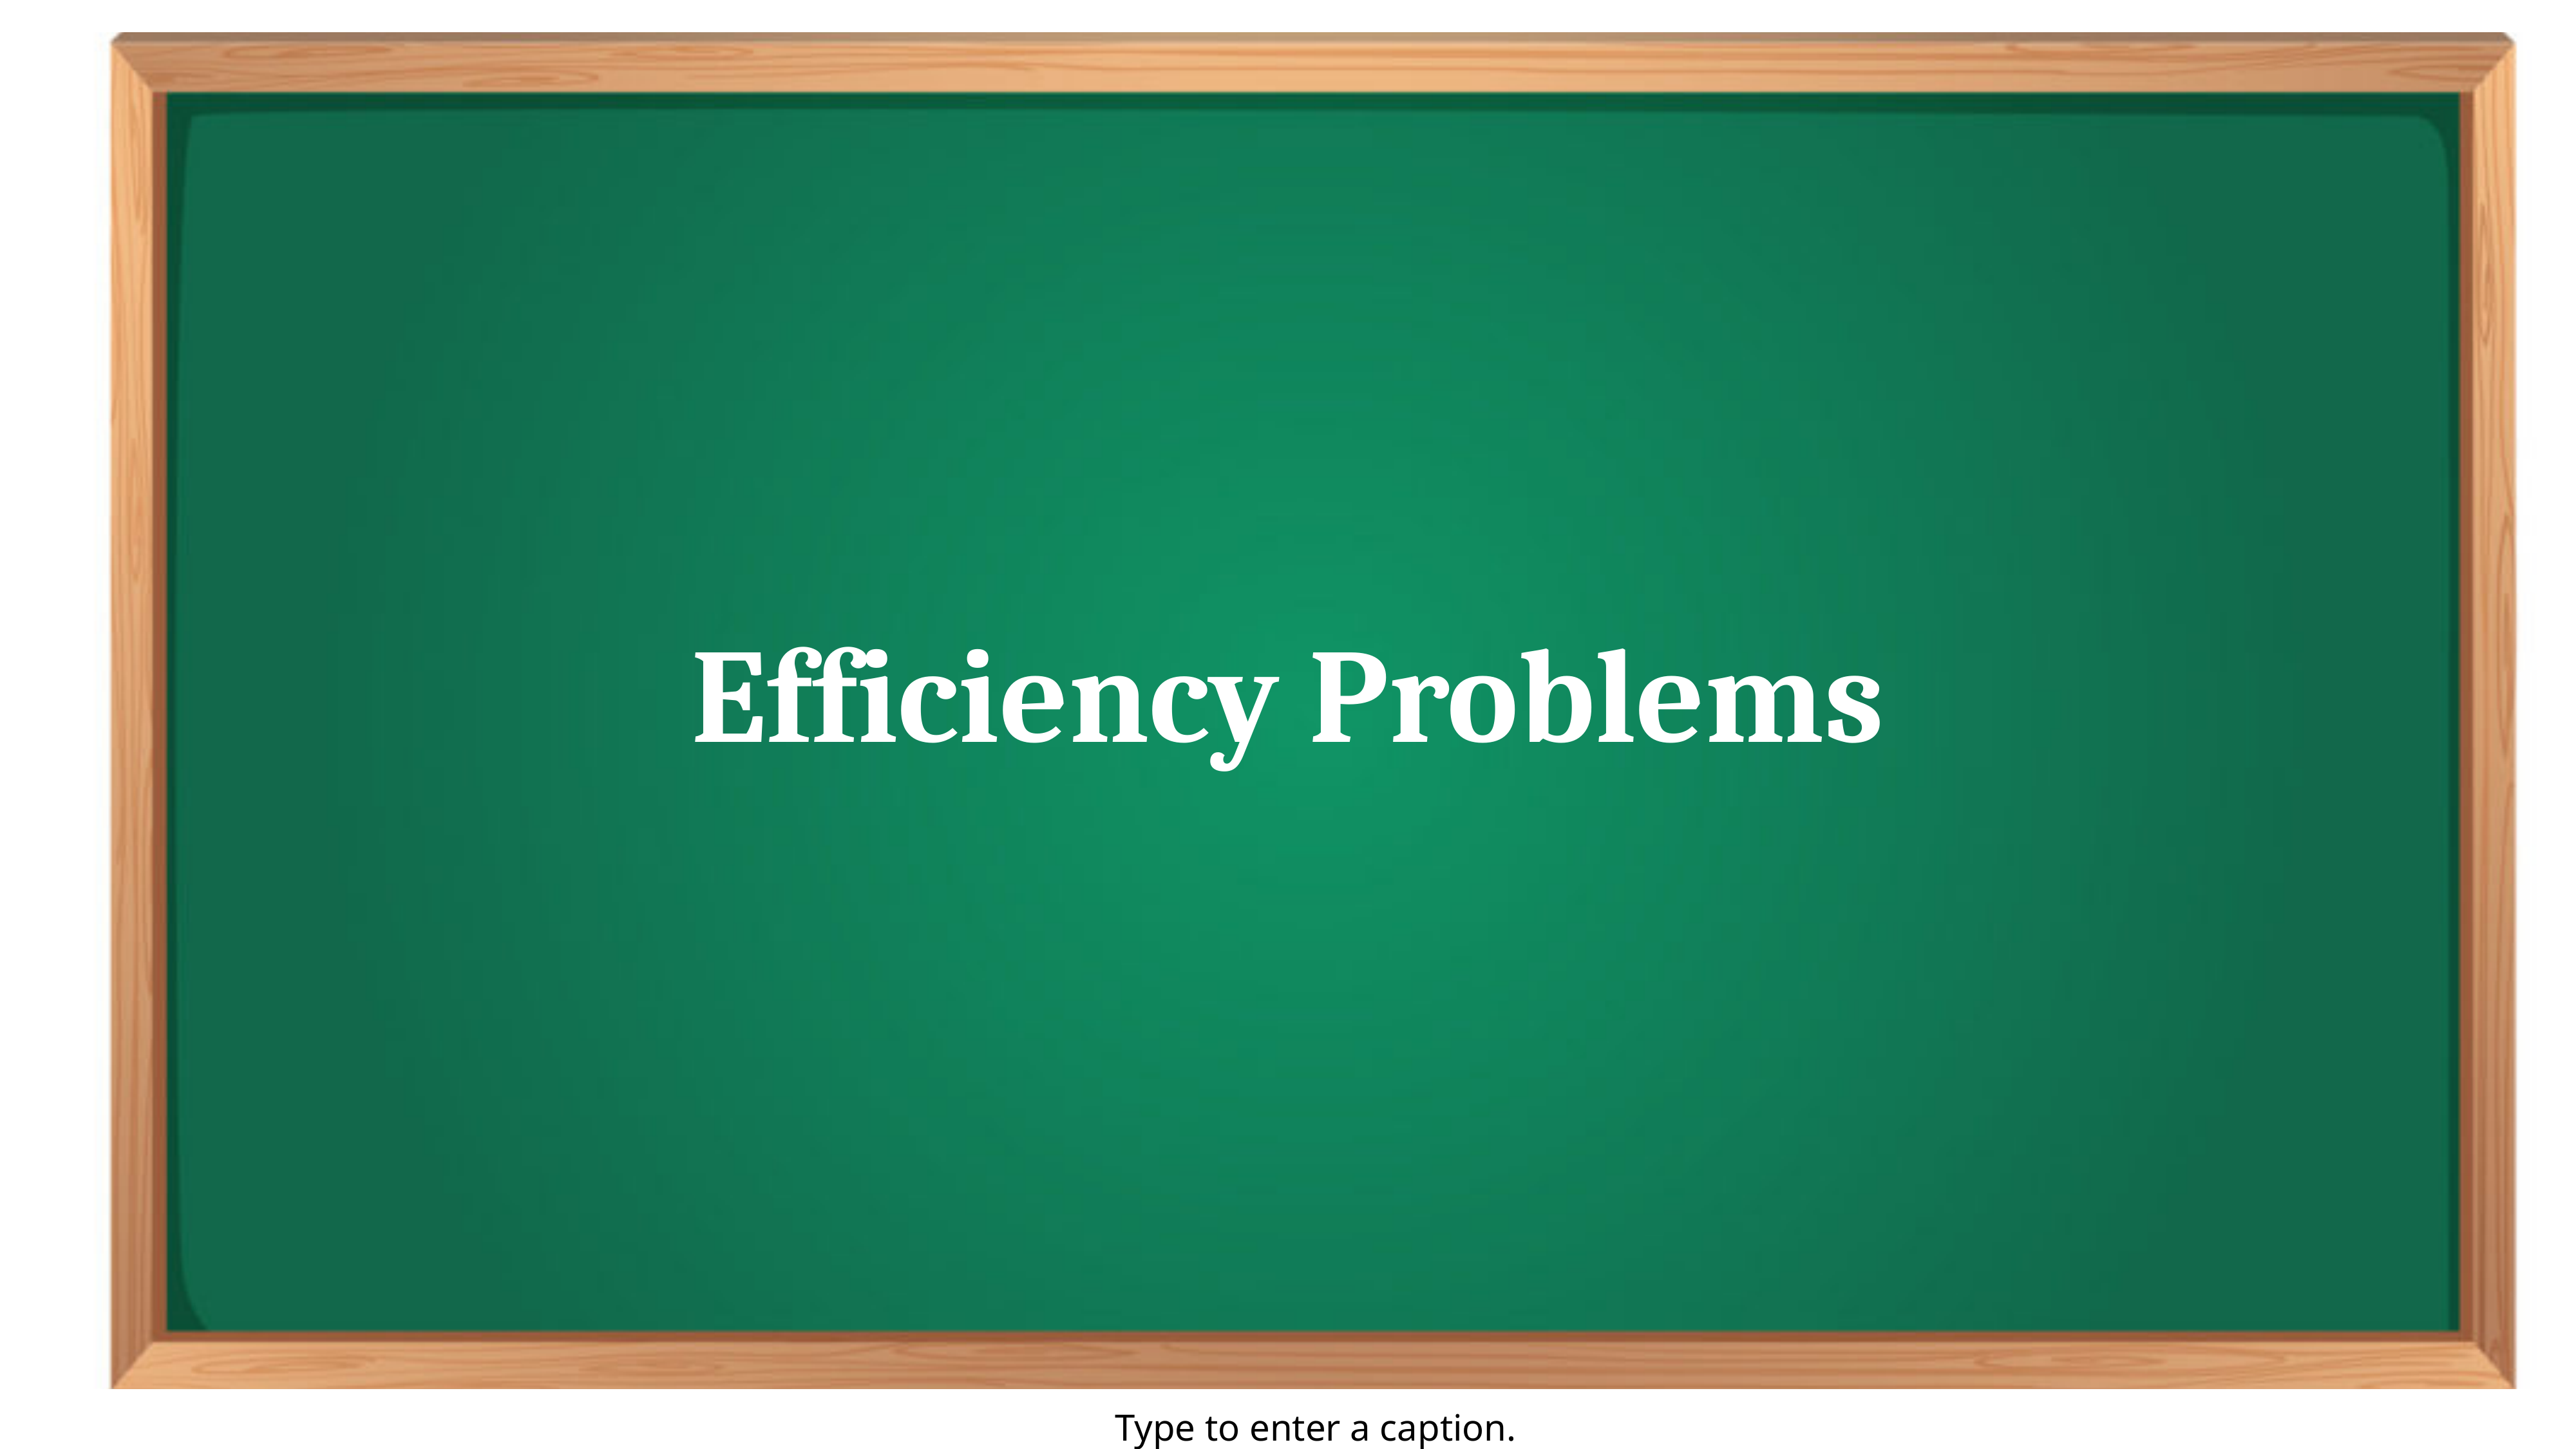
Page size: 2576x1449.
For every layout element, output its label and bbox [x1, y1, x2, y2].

text_box [75, 32, 2556, 1449]
